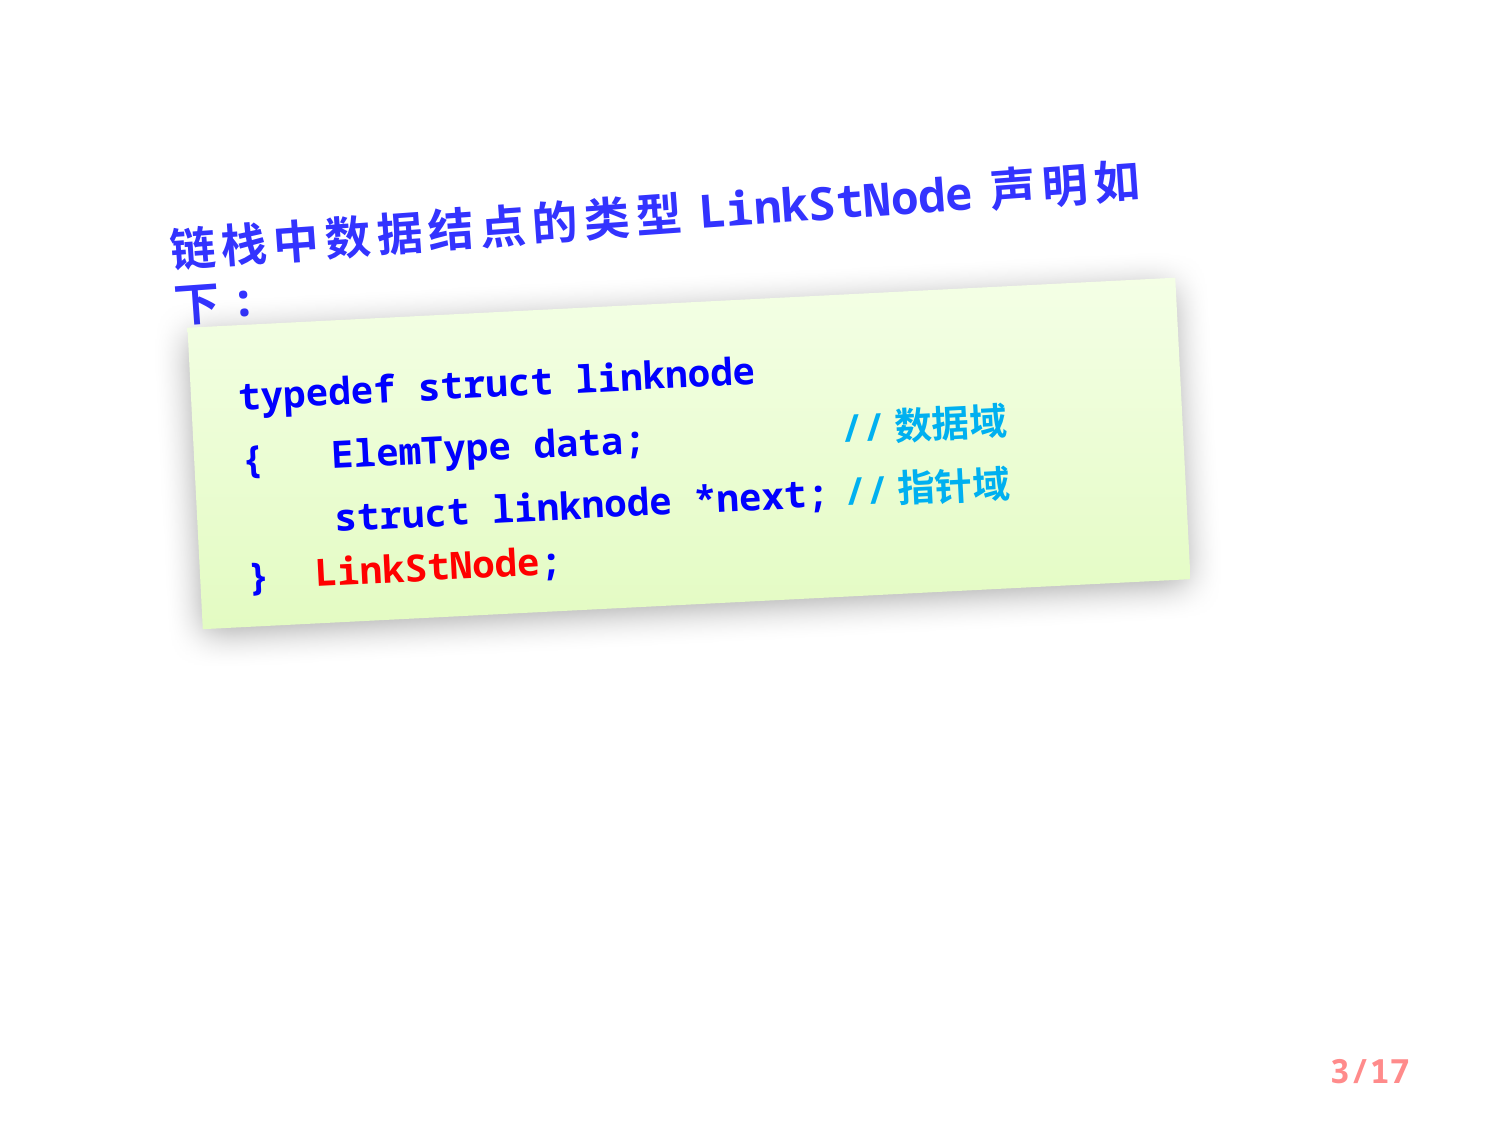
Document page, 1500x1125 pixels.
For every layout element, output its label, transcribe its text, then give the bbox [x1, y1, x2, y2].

slide_number 3/17 [1074, 1042, 1425, 1103]
text_box 链栈中数据结点的类型LinkStNode声明如下: [152, 142, 1161, 340]
text_box typedef struct linknode { ElemType data; //数据域 struct linknode *next; //指针域 } LinkStNode; [186, 276, 1192, 630]
